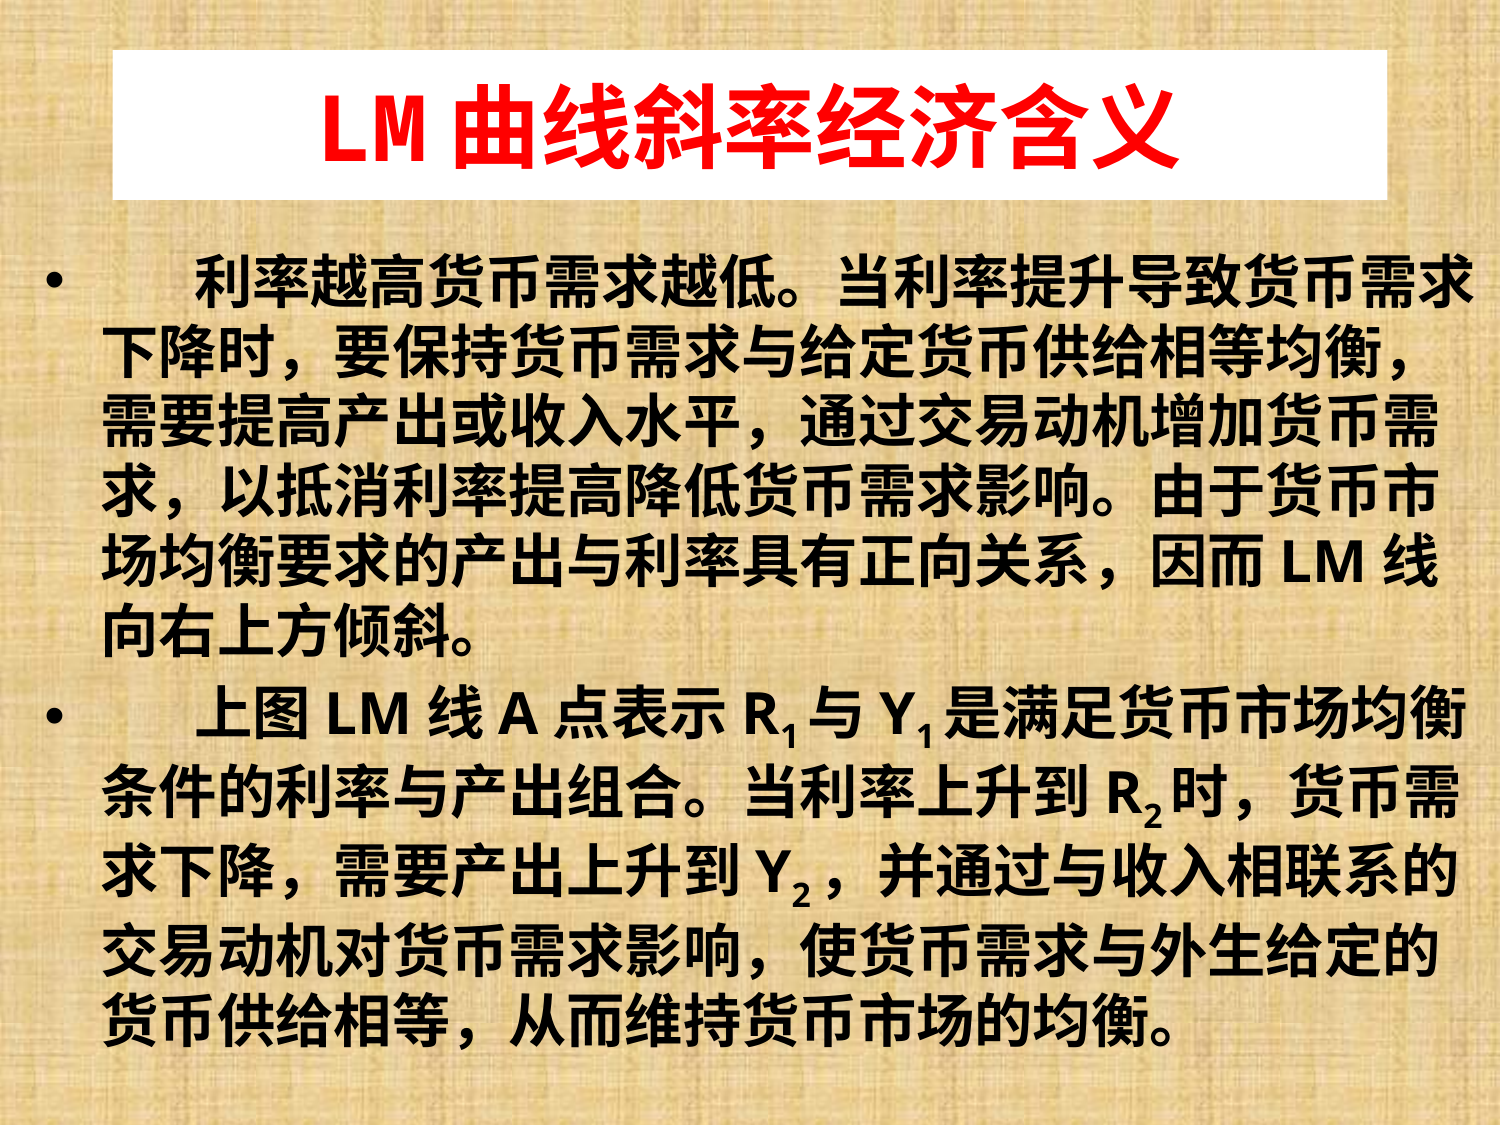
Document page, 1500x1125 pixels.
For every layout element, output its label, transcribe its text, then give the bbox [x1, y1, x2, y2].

list 利率越高货币需求越低。当利率提升导致货币需求下降时，要保持货币需求与给定货币供给相等均衡，需要提高产出或收入水平，通过交易动机增加货币需求，以抵消利率提高降低货币需求影响。由于货币市场均衡要求的产出与利率具有正向关系，因而LM线向右上方倾斜。 上图LM线A点表示R1与Y1是满足货币市场均衡条件的利率与产出组合。当利率上升到R2时，货币需求下降，需要产出上升到Y2，并通过与收入相联系的交易动机对货币需求影响，使货币需求与外生给定的货币供给相等，从而维持货币市场的均衡。 [29, 237, 1500, 1125]
title LM曲线斜率经济含义 [112, 50, 1388, 200]
picture [0, 0, 1500, 1125]
